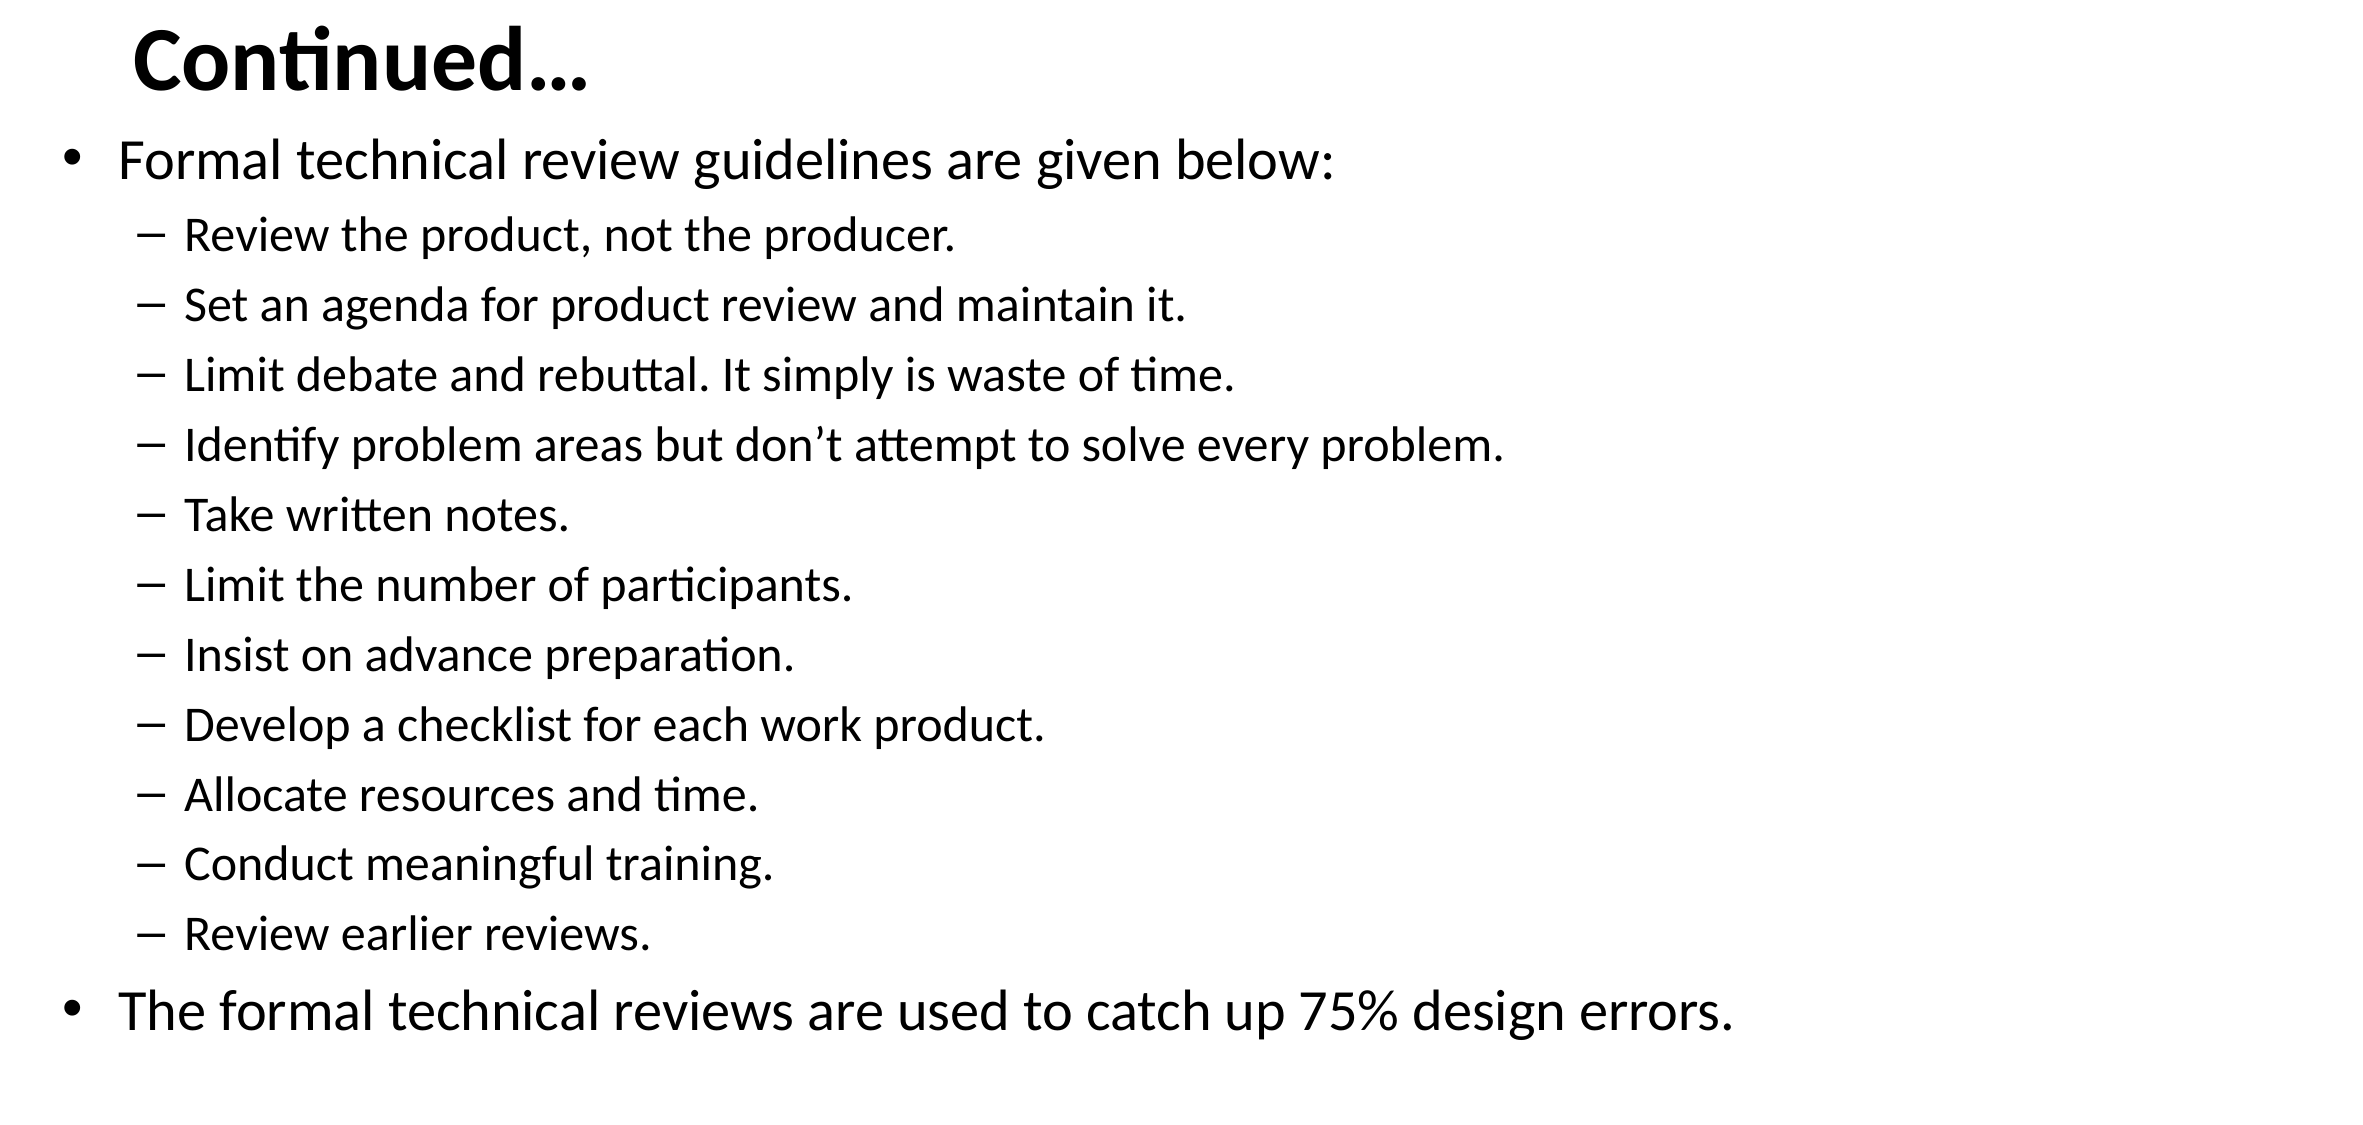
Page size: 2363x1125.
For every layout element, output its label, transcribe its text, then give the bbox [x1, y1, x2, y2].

list Formal technical review guidelines are given below: Review the product, not the producer. Set an agenda for product review and maintain it. Limit debate and rebuttal. It simply is waste of time. Identify problem areas but don’t attempt to solve every problem. Take written notes. Limit the number of participants. Insist on advance preparation. Develop a checklist for each work product. Allocate resources and time. Conduct meaningful training. Review earlier reviews. The formal technical reviews are used to catch up 75% design errors. [47, 113, 2316, 1125]
title Continued… [118, 0, 2245, 113]
